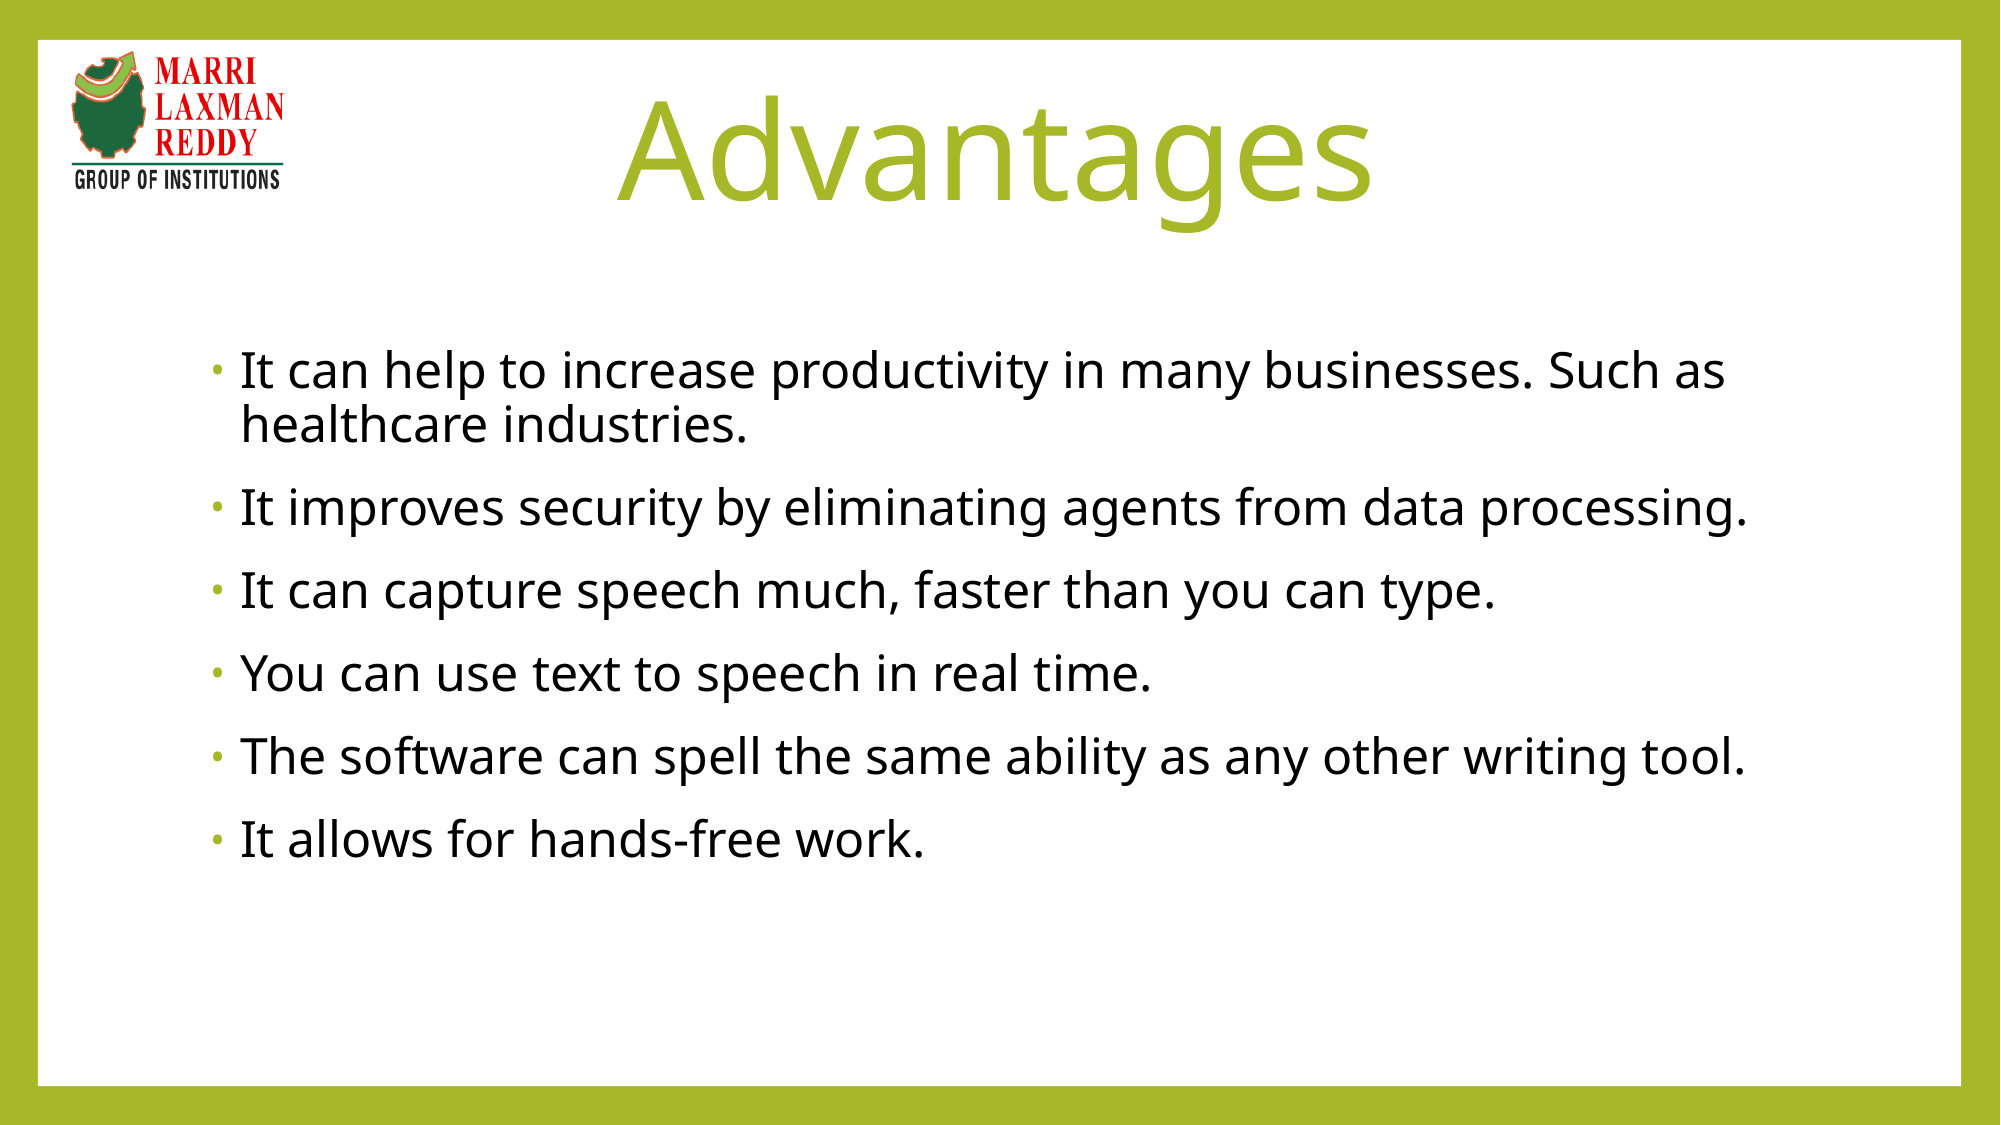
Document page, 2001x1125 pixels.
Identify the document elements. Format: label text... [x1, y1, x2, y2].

picture [66, 48, 187, 193]
list It can help to increase productivity in many businesses. Such as healthcare industries. It improves security by eliminating agents from data processing. It can capture speech much, faster than you can type. You can use text to speech in real time. The software can spell the same ability as any other writing tool. It allows for hands-free work. [187, 337, 1808, 1000]
title Advantages [187, 44, 1808, 268]
